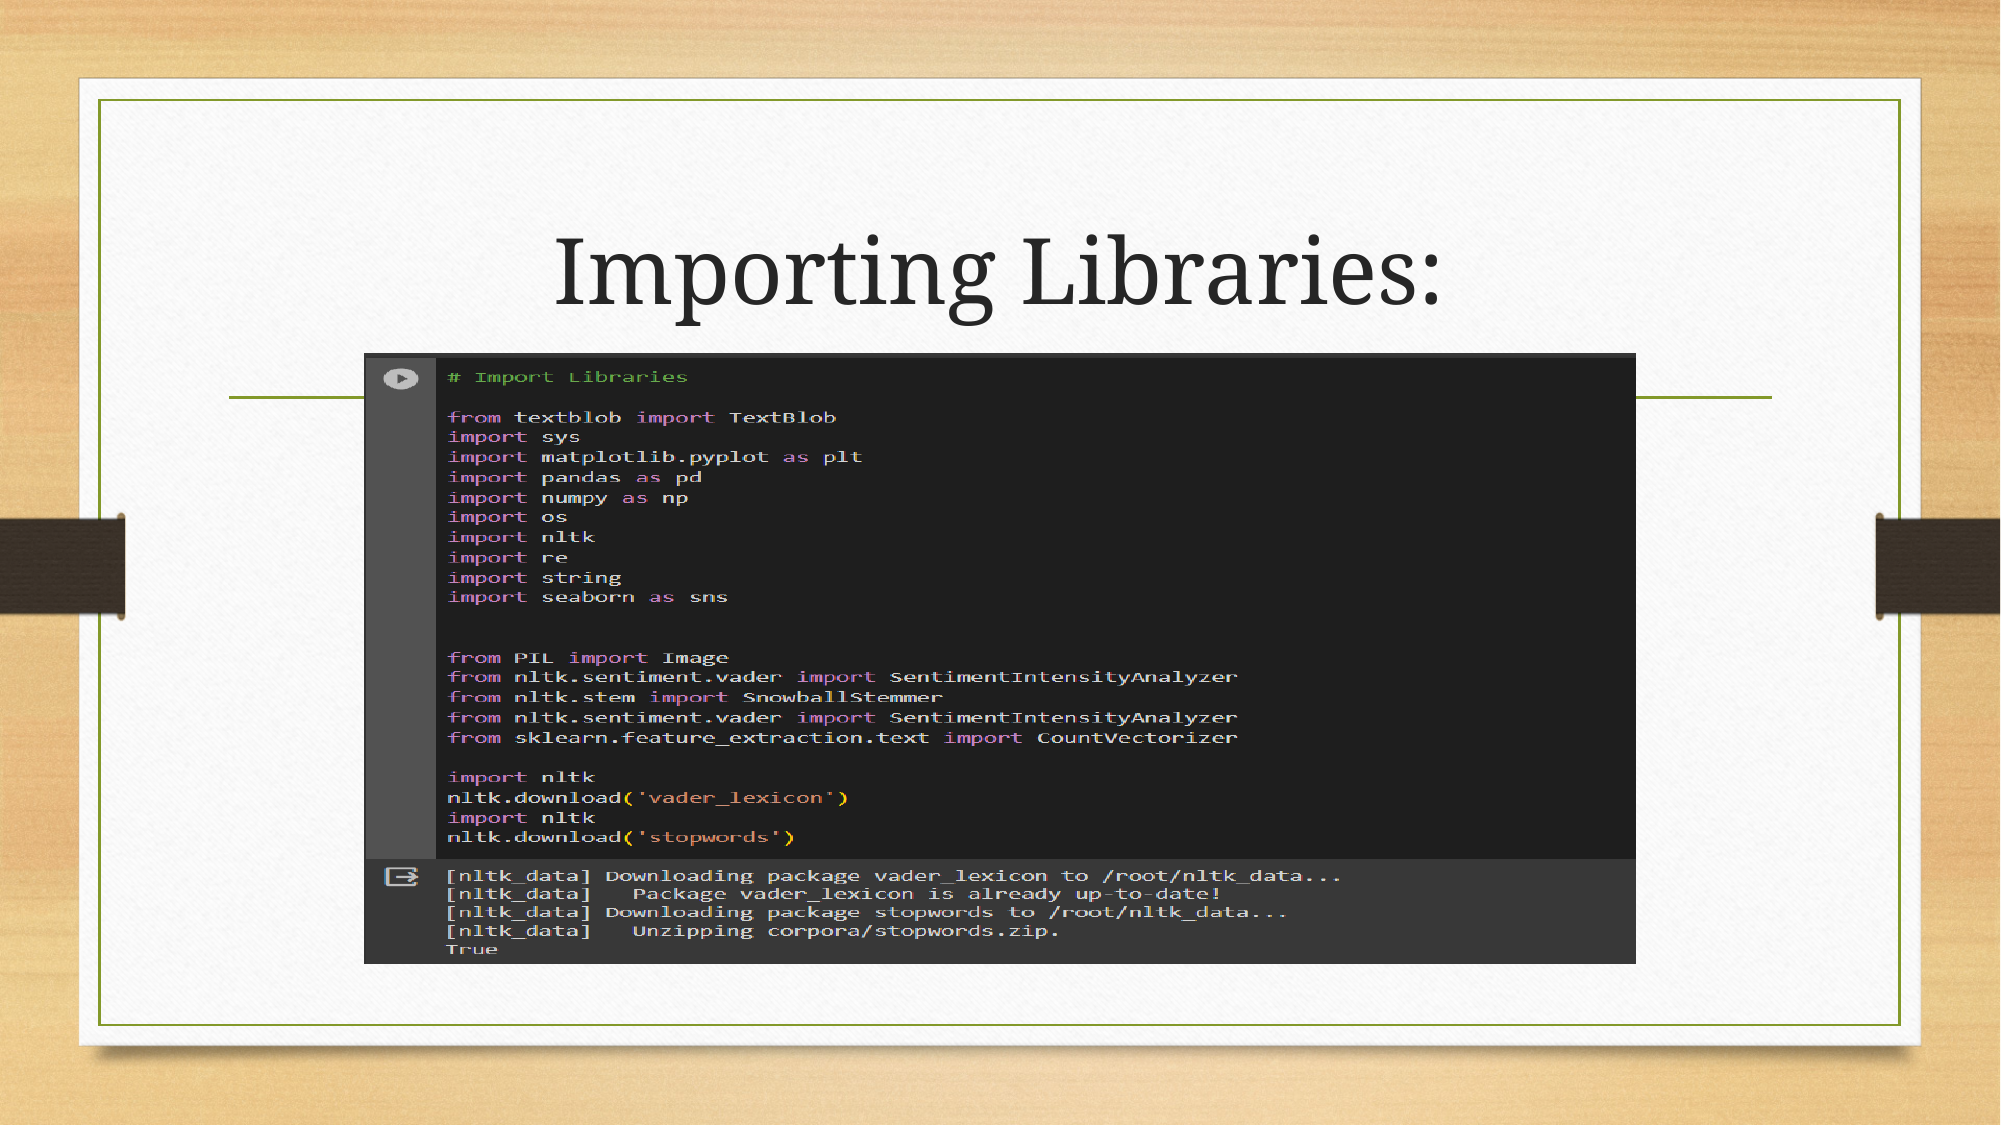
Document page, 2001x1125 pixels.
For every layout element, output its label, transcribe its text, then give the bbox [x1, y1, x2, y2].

picture [0, 0, 2001, 1125]
title Importing Libraries: [212, 161, 1788, 375]
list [364, 353, 1636, 965]
